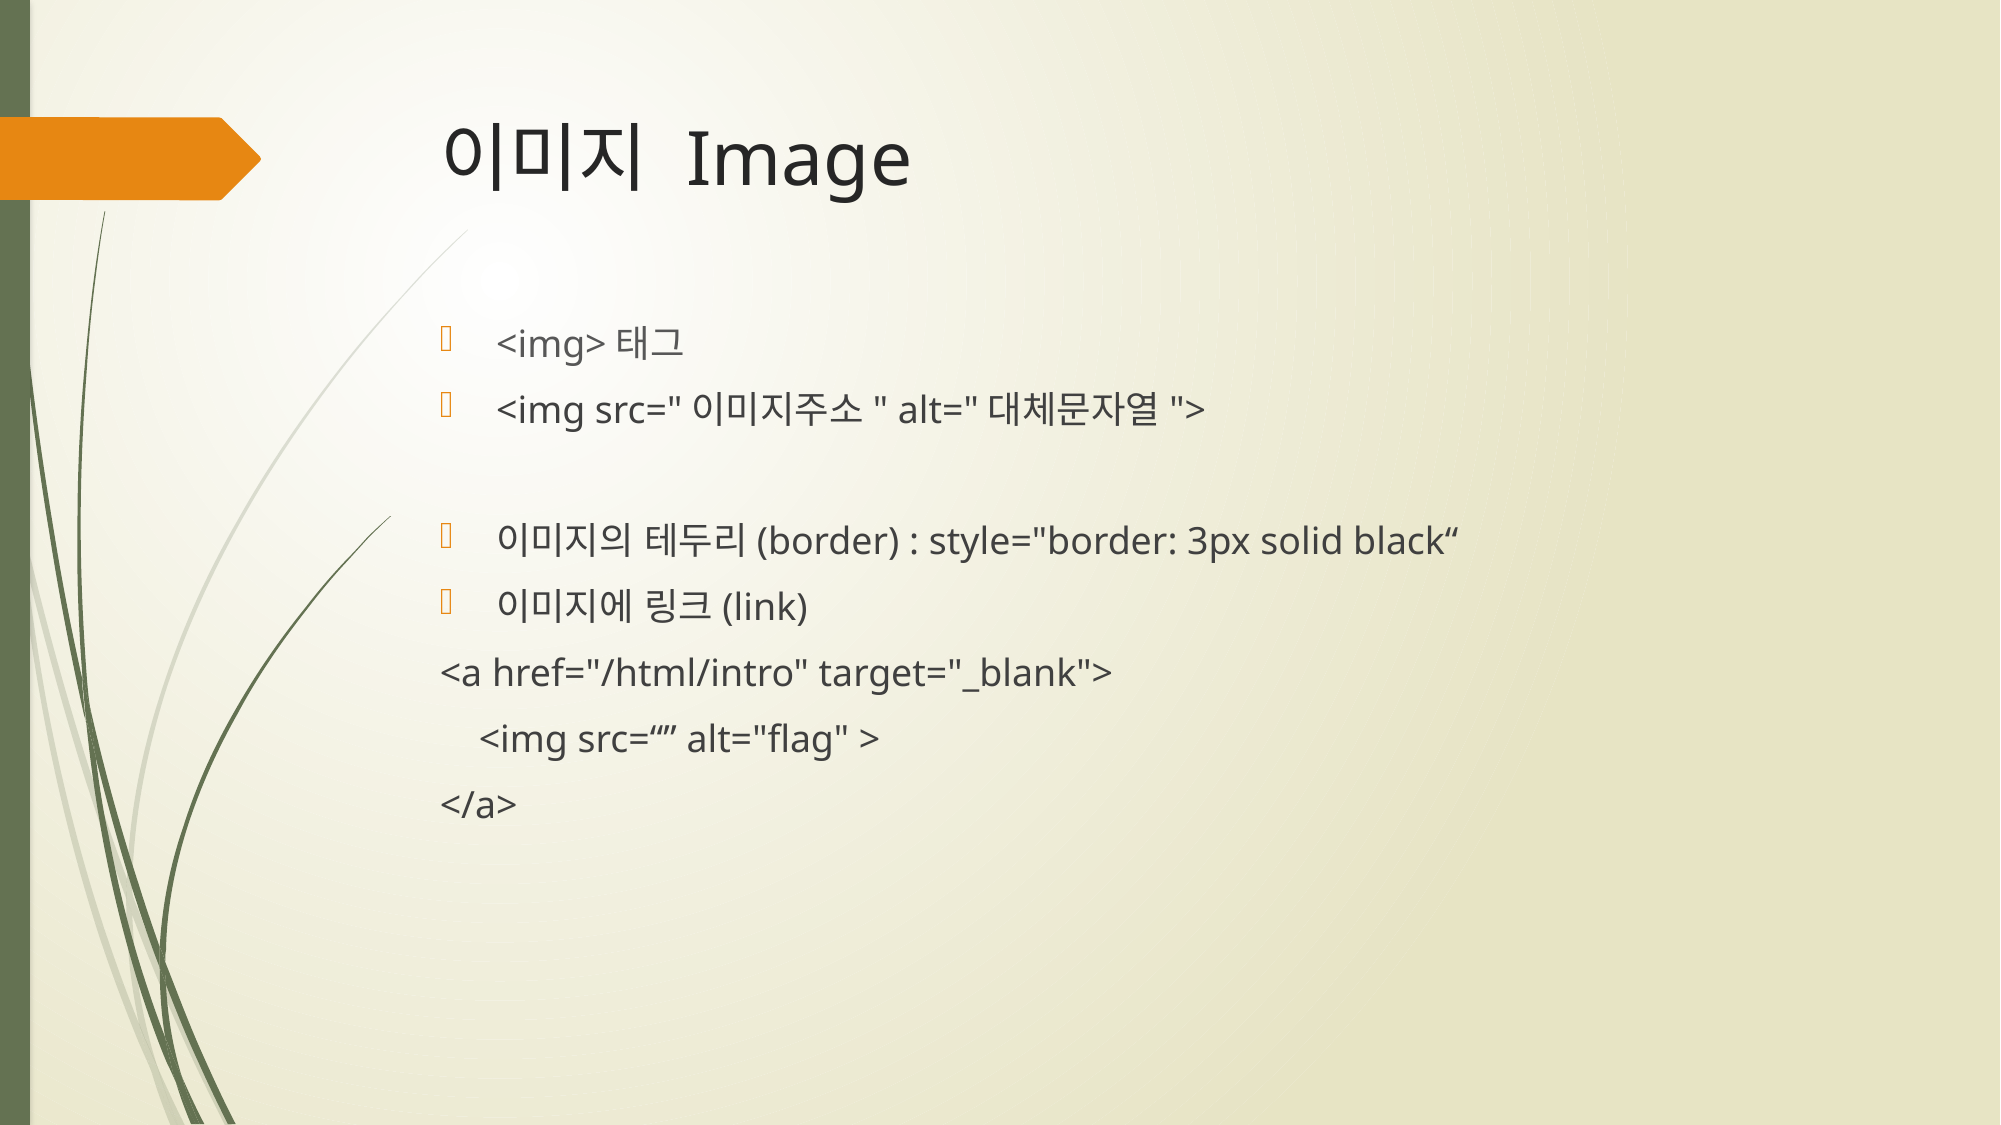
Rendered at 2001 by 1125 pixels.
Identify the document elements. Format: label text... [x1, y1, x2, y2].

list <img>태그 <img src="이미지주소" alt="대체문자열"> 이미지의 테두리(border) : style="border: 3px solid black“ 이미지에 링크(link) <a href="/html/intro" target="_blank"> <img src=“” alt="flag" > </a> [424, 312, 1888, 970]
title 이미지 Image [425, 102, 1888, 312]
